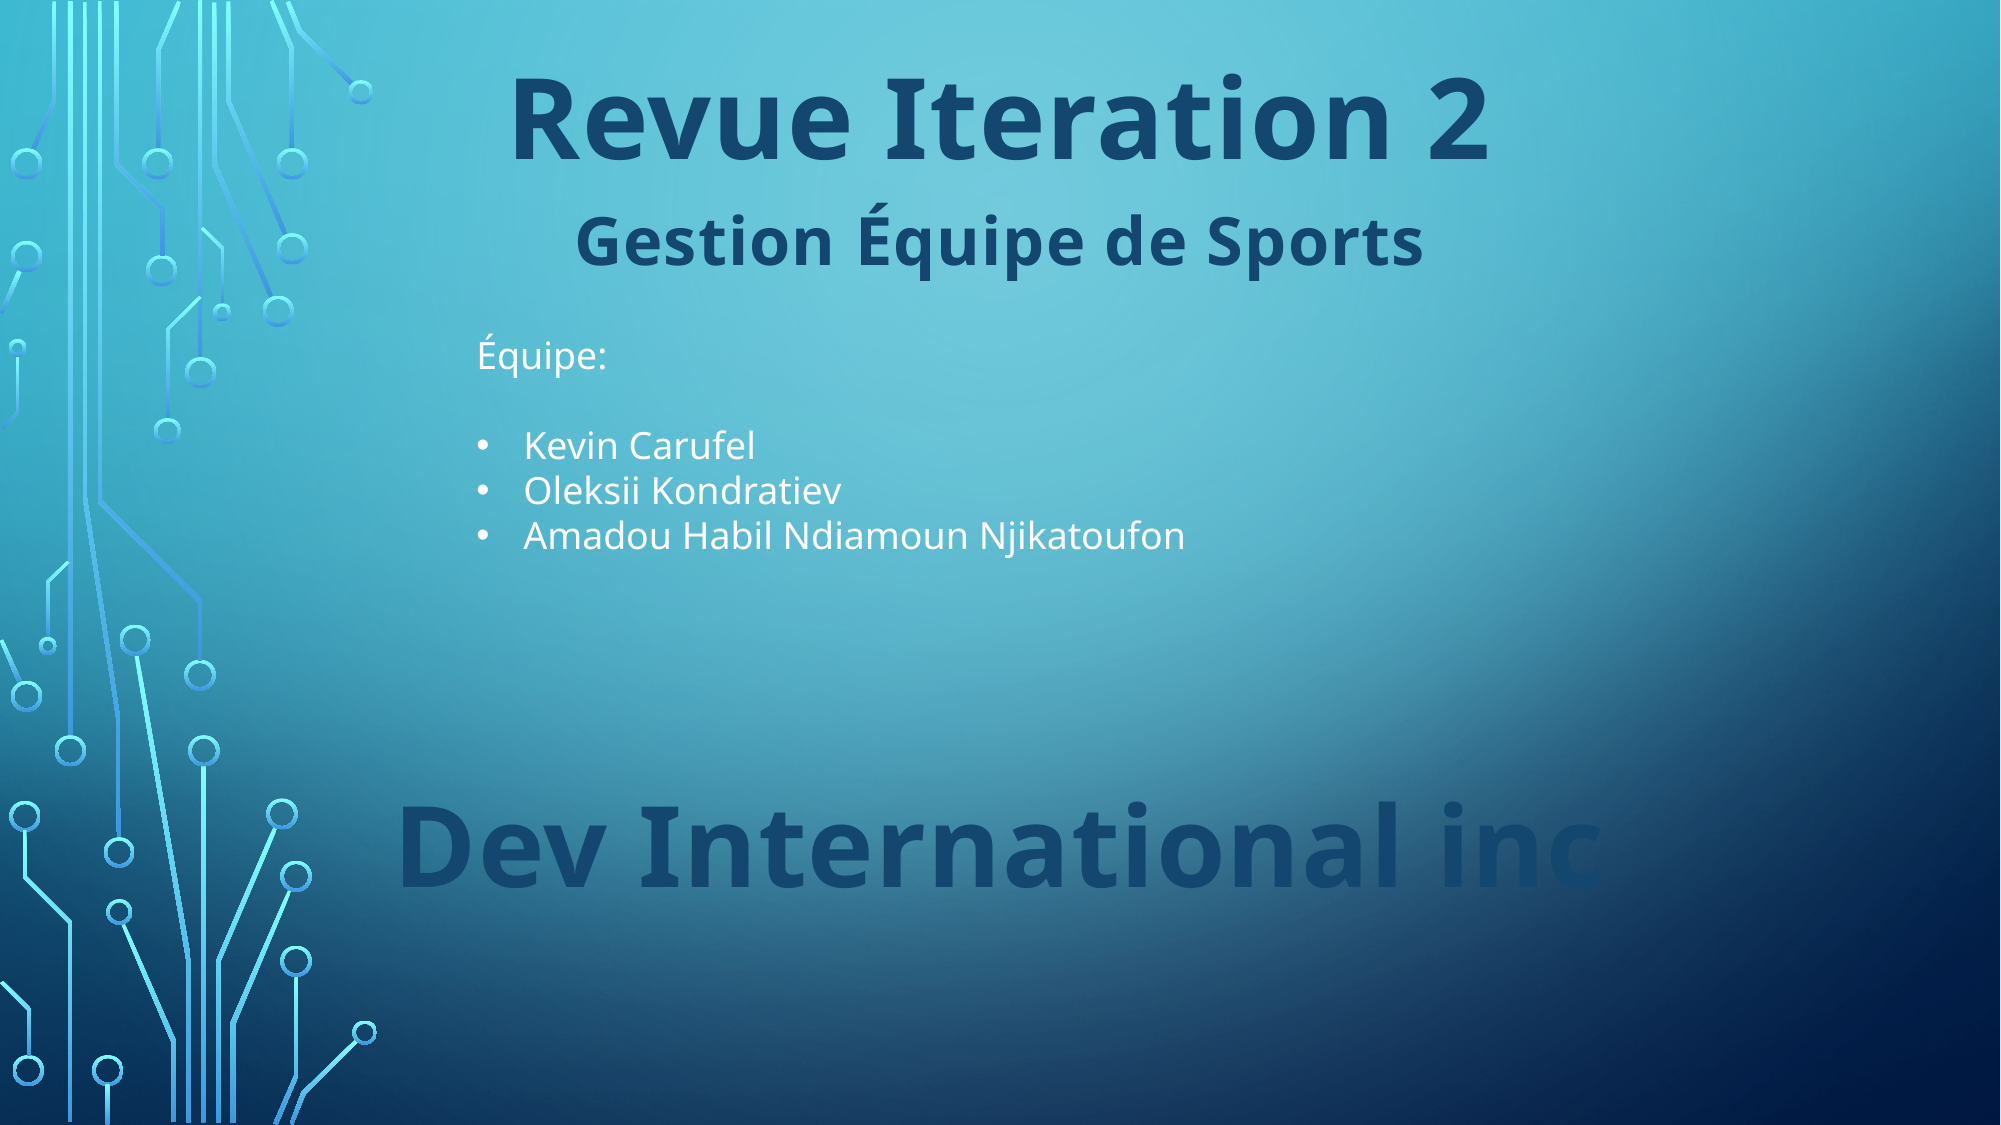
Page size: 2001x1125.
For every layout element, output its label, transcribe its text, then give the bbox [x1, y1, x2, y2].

text_box Gestion Équipe de Sports [559, 191, 1441, 287]
text_box Dev International inc [378, 767, 1622, 918]
text_box Revue Iteration 2 [491, 39, 1508, 190]
text_box Équipe: Kevin Carufel Oleksii Kondratiev Amadou Habil Ndiamoun Njikatoufon [461, 324, 1517, 565]
